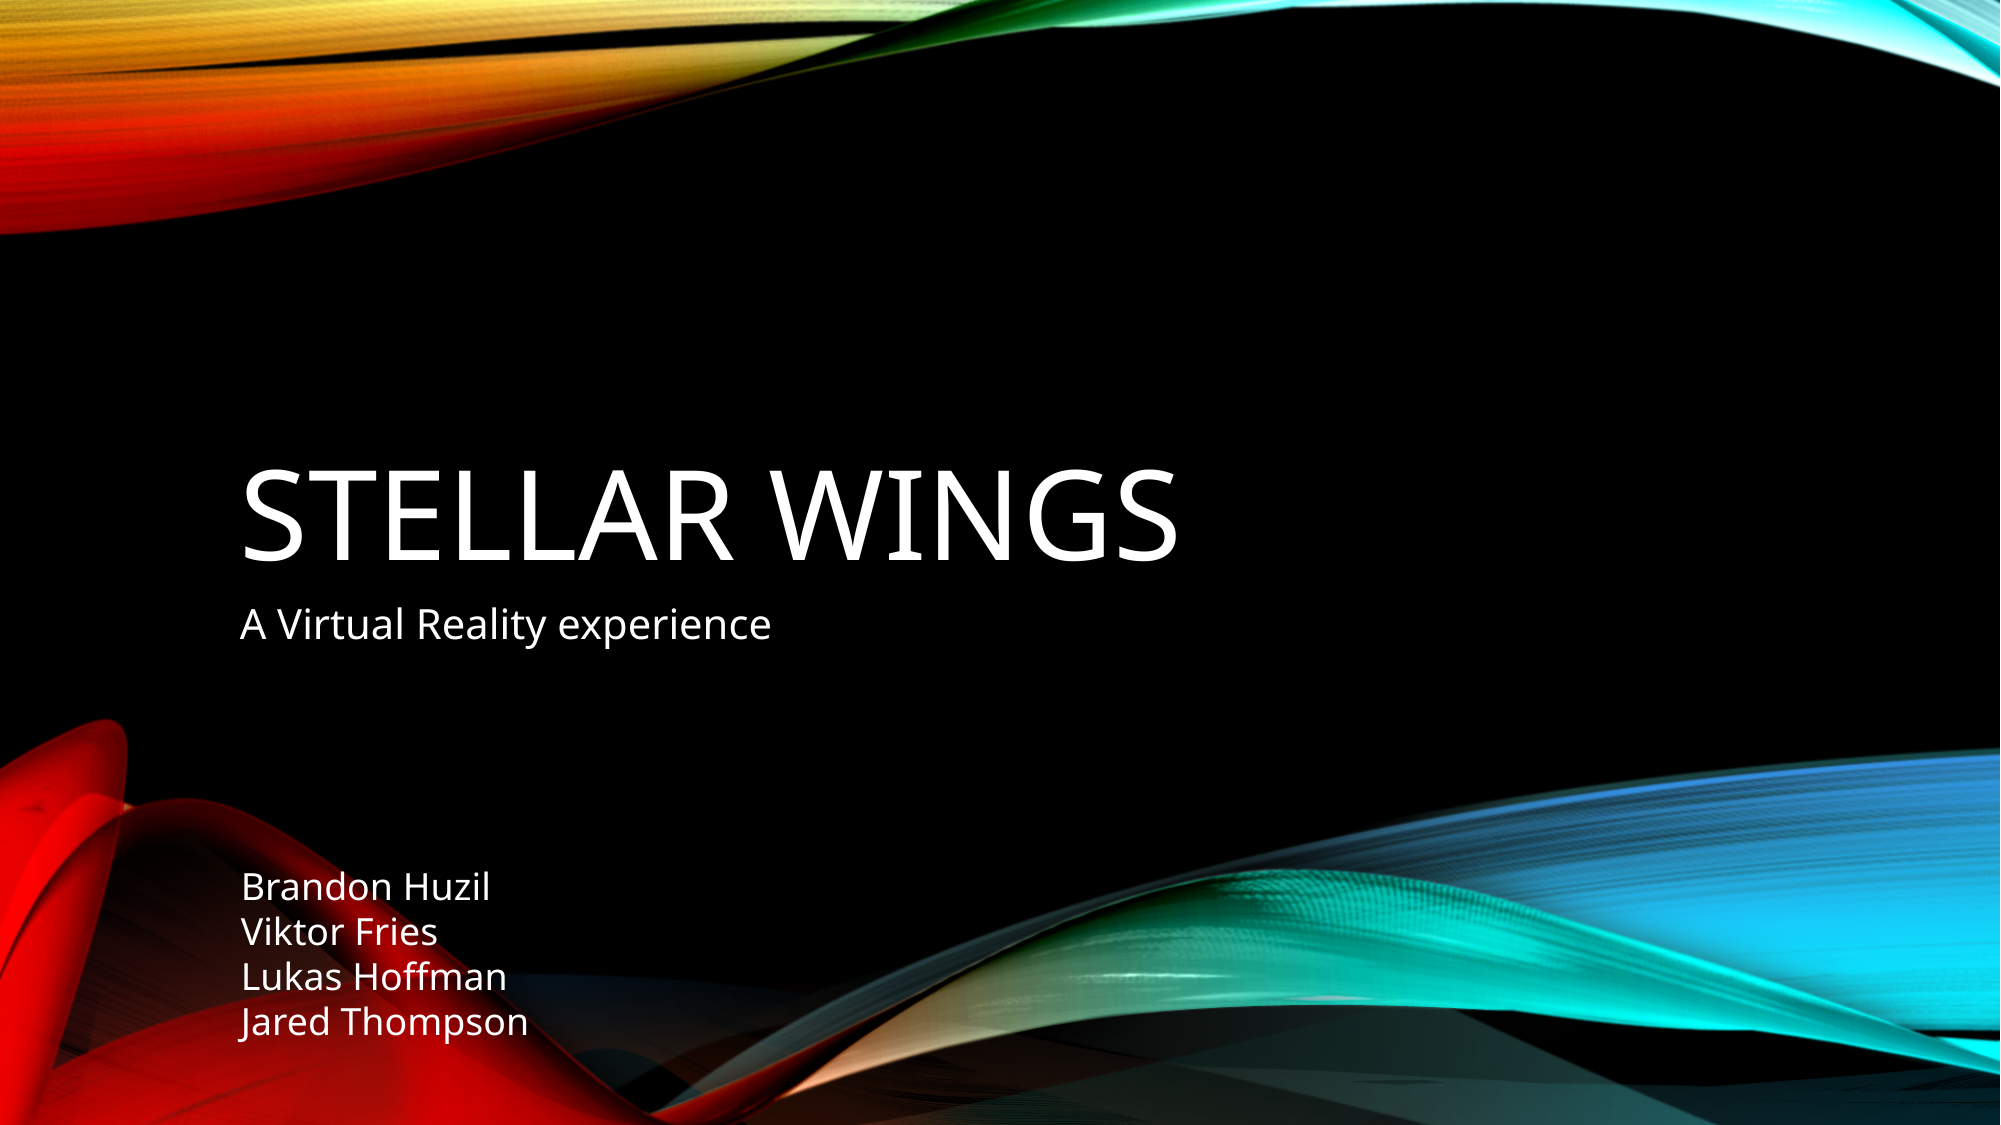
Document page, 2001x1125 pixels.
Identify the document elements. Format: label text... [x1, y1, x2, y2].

picture [0, 0, 2000, 237]
text_box Stellar Wings [225, 295, 1775, 595]
text_box A Virtual Reality experience [225, 595, 1775, 709]
text_box Brandon Huzil Viktor Fries Lukas Hoffman Jared Thompson [226, 855, 545, 1050]
picture [0, 717, 2000, 1125]
